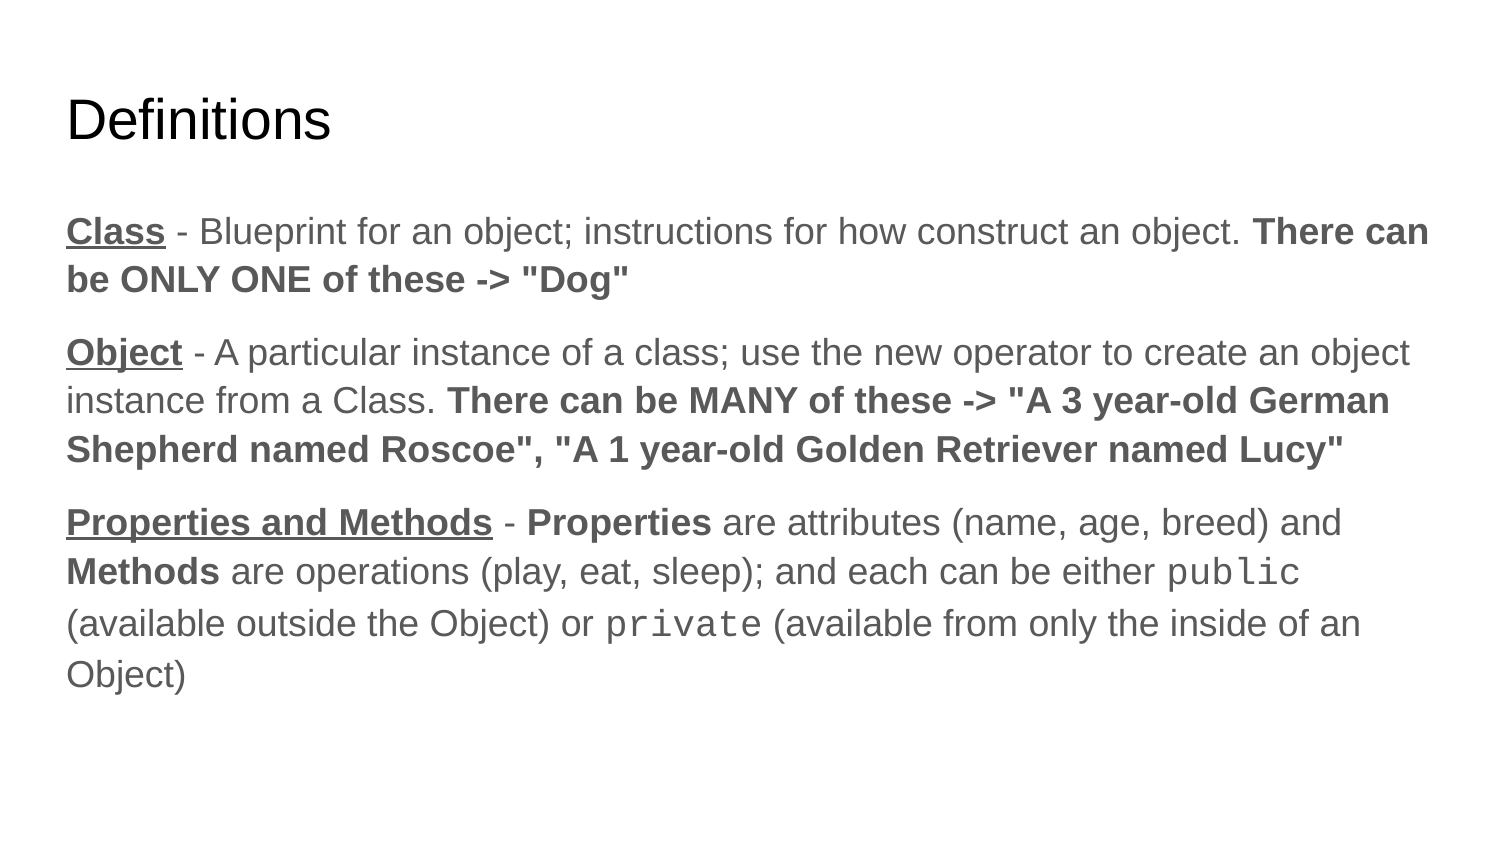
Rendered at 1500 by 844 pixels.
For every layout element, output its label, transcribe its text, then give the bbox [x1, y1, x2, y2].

list Class - Blueprint for an object; instructions for how construct an object. There can be ONLY ONE of these -> "Dog" Object - A particular instance of a class; use the new operator to create an object instance from a Class. There can be MANY of these -> "A 3 year-old German Shepherd named Roscoe", "A 1 year-old Golden Retriever named Lucy" Properties and Methods - Properties are attributes (name, age, breed) and Methods are operations (play, eat, sleep); and each can be either public (available outside the Object) or private (available from only the inside of an Object) [51, 189, 1449, 750]
title Definitions [51, 72, 1449, 167]
